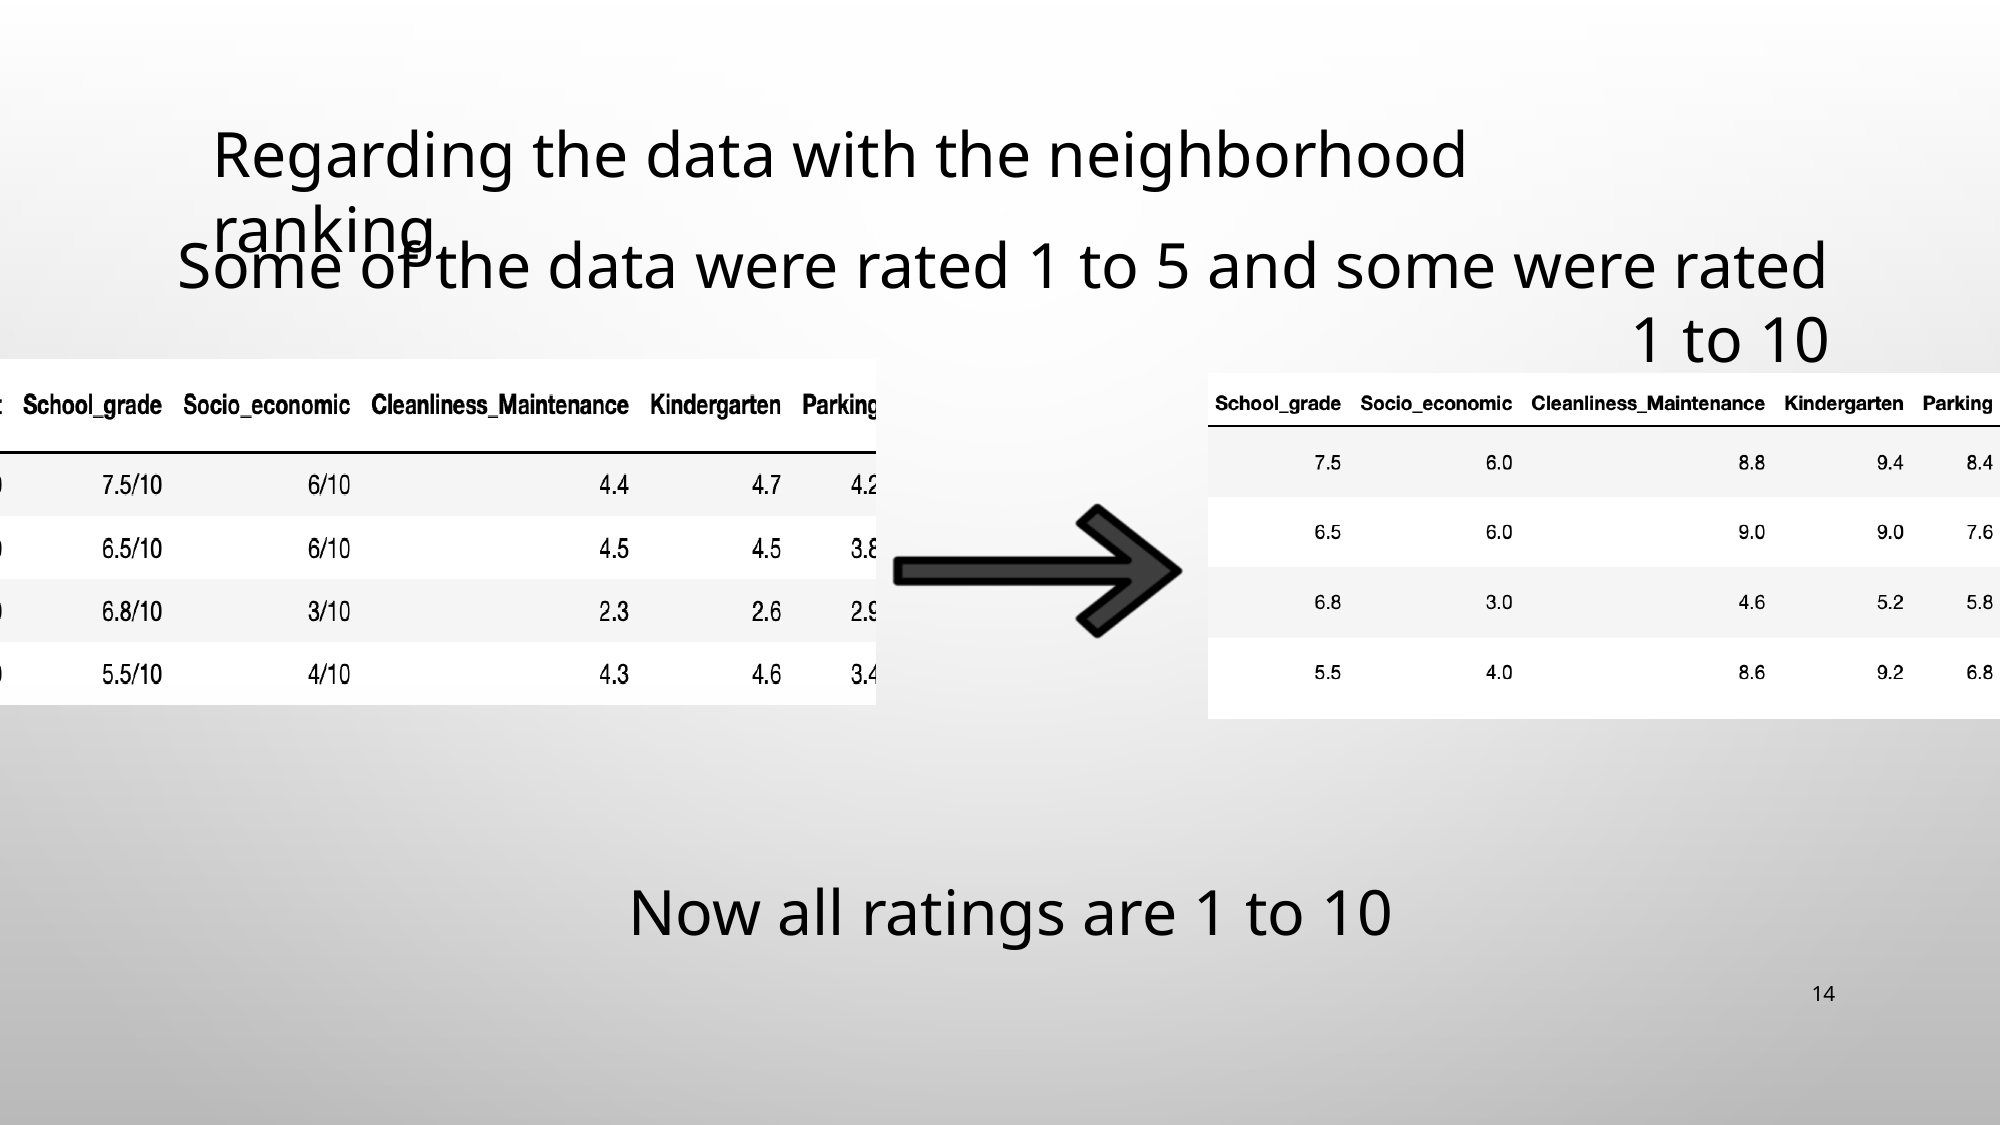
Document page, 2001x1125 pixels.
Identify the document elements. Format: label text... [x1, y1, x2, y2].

text_box Some of the data were rated 1 to 5 and some were rated 1 to 10 [154, 218, 1846, 383]
text_box Regarding the data with the neighborhood ranking [197, 107, 1660, 273]
text_box Now all ratings are 1 to 10 [613, 865, 1489, 955]
slide_number 14 [1724, 965, 1851, 1025]
picture [0, 0, 2000, 1125]
